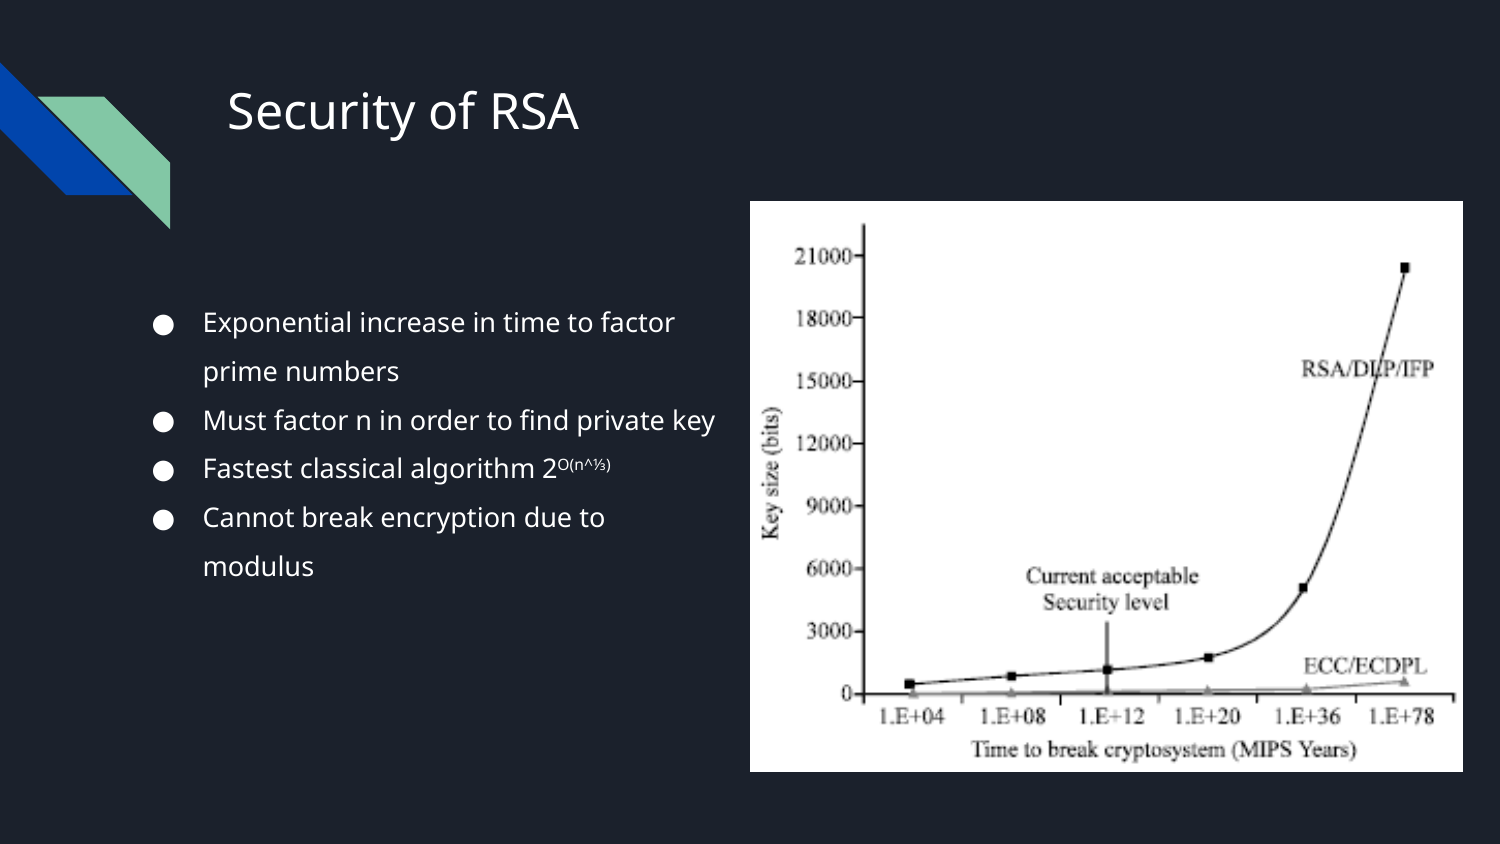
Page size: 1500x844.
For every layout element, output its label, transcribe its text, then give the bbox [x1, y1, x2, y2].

list Exponential increase in time to factor prime numbers Must factor n in order to find private key Fastest classical algorithm 2O(n^⅓) Cannot break encryption due to modulus [112, 274, 736, 671]
title Security of RSA [212, 64, 836, 310]
picture [749, 201, 1463, 772]
